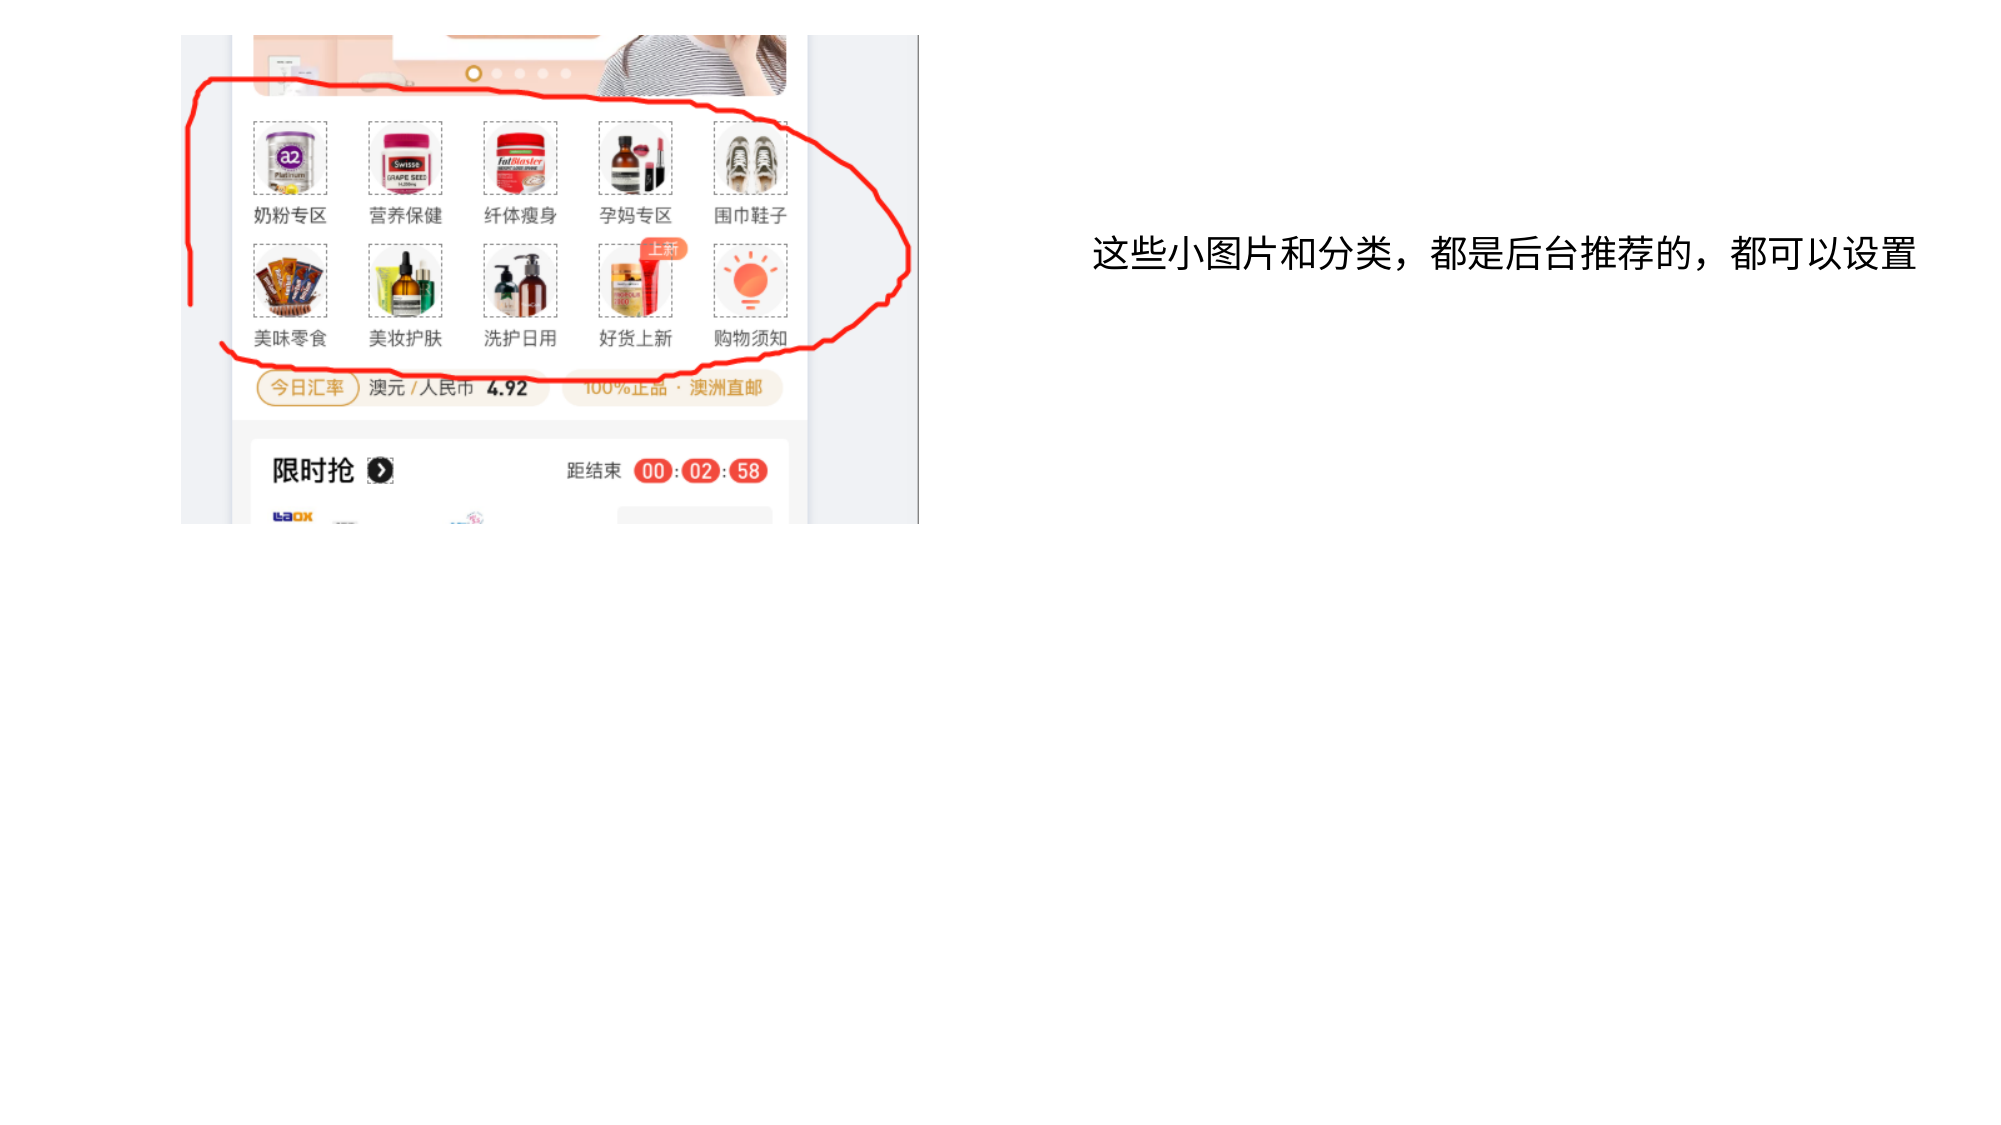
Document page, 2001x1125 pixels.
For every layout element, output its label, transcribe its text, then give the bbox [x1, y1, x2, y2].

text_box 这些小图片和分类，都是后台推荐的，都可以设置 [1078, 222, 1933, 282]
picture [181, 35, 919, 525]
